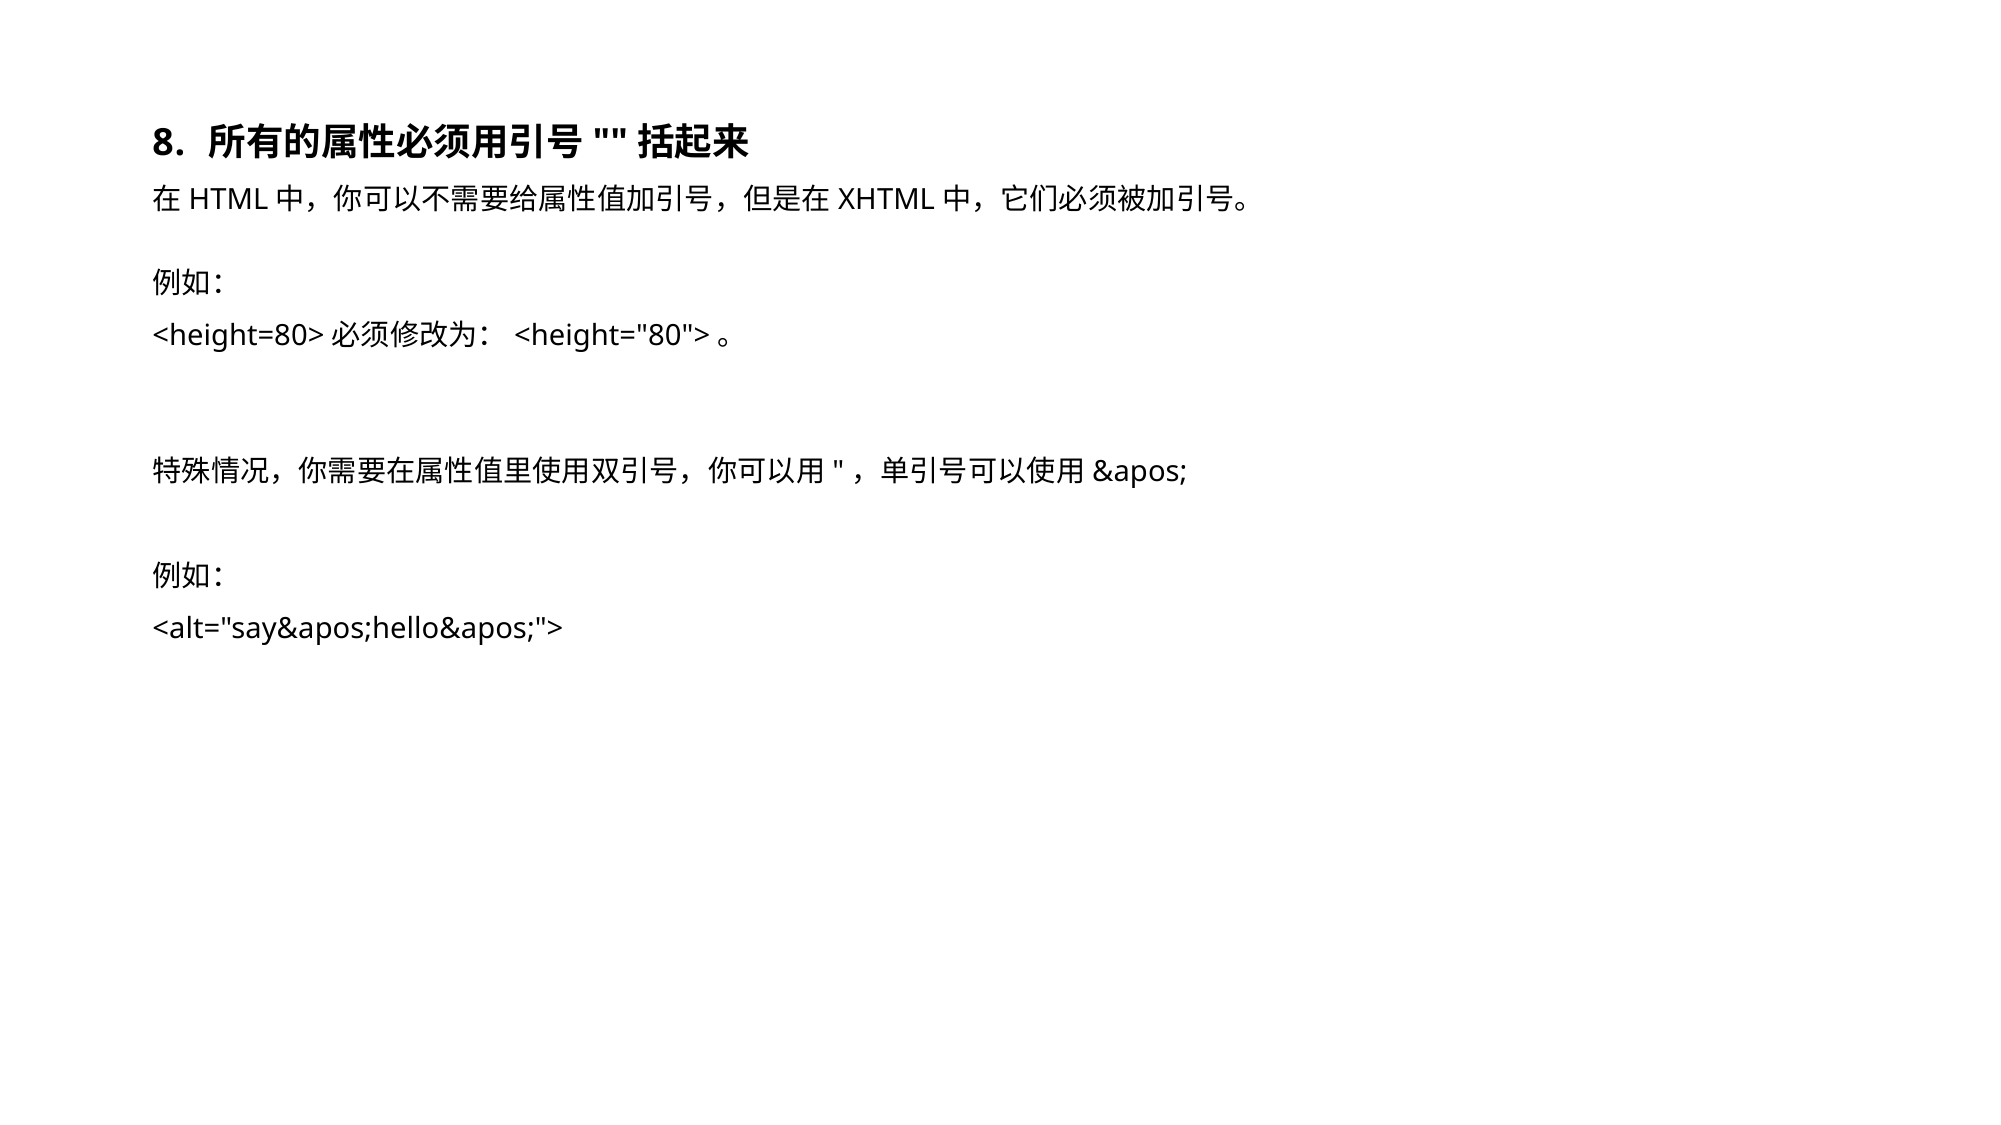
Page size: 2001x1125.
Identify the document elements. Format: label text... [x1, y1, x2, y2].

list 所有的属性必须用引号""括起来 在HTML中，你可以不需要给属性值加引号，但是在XHTML中，它们必须被加引号。 例如： <height=80>必须修改为：<height="80">。 特殊情况，你需要在属性值里使用双引号，你可以用"，单引号可以使用&apos; 例如： <alt="say&apos;hello&apos;"> [137, 115, 1863, 1014]
